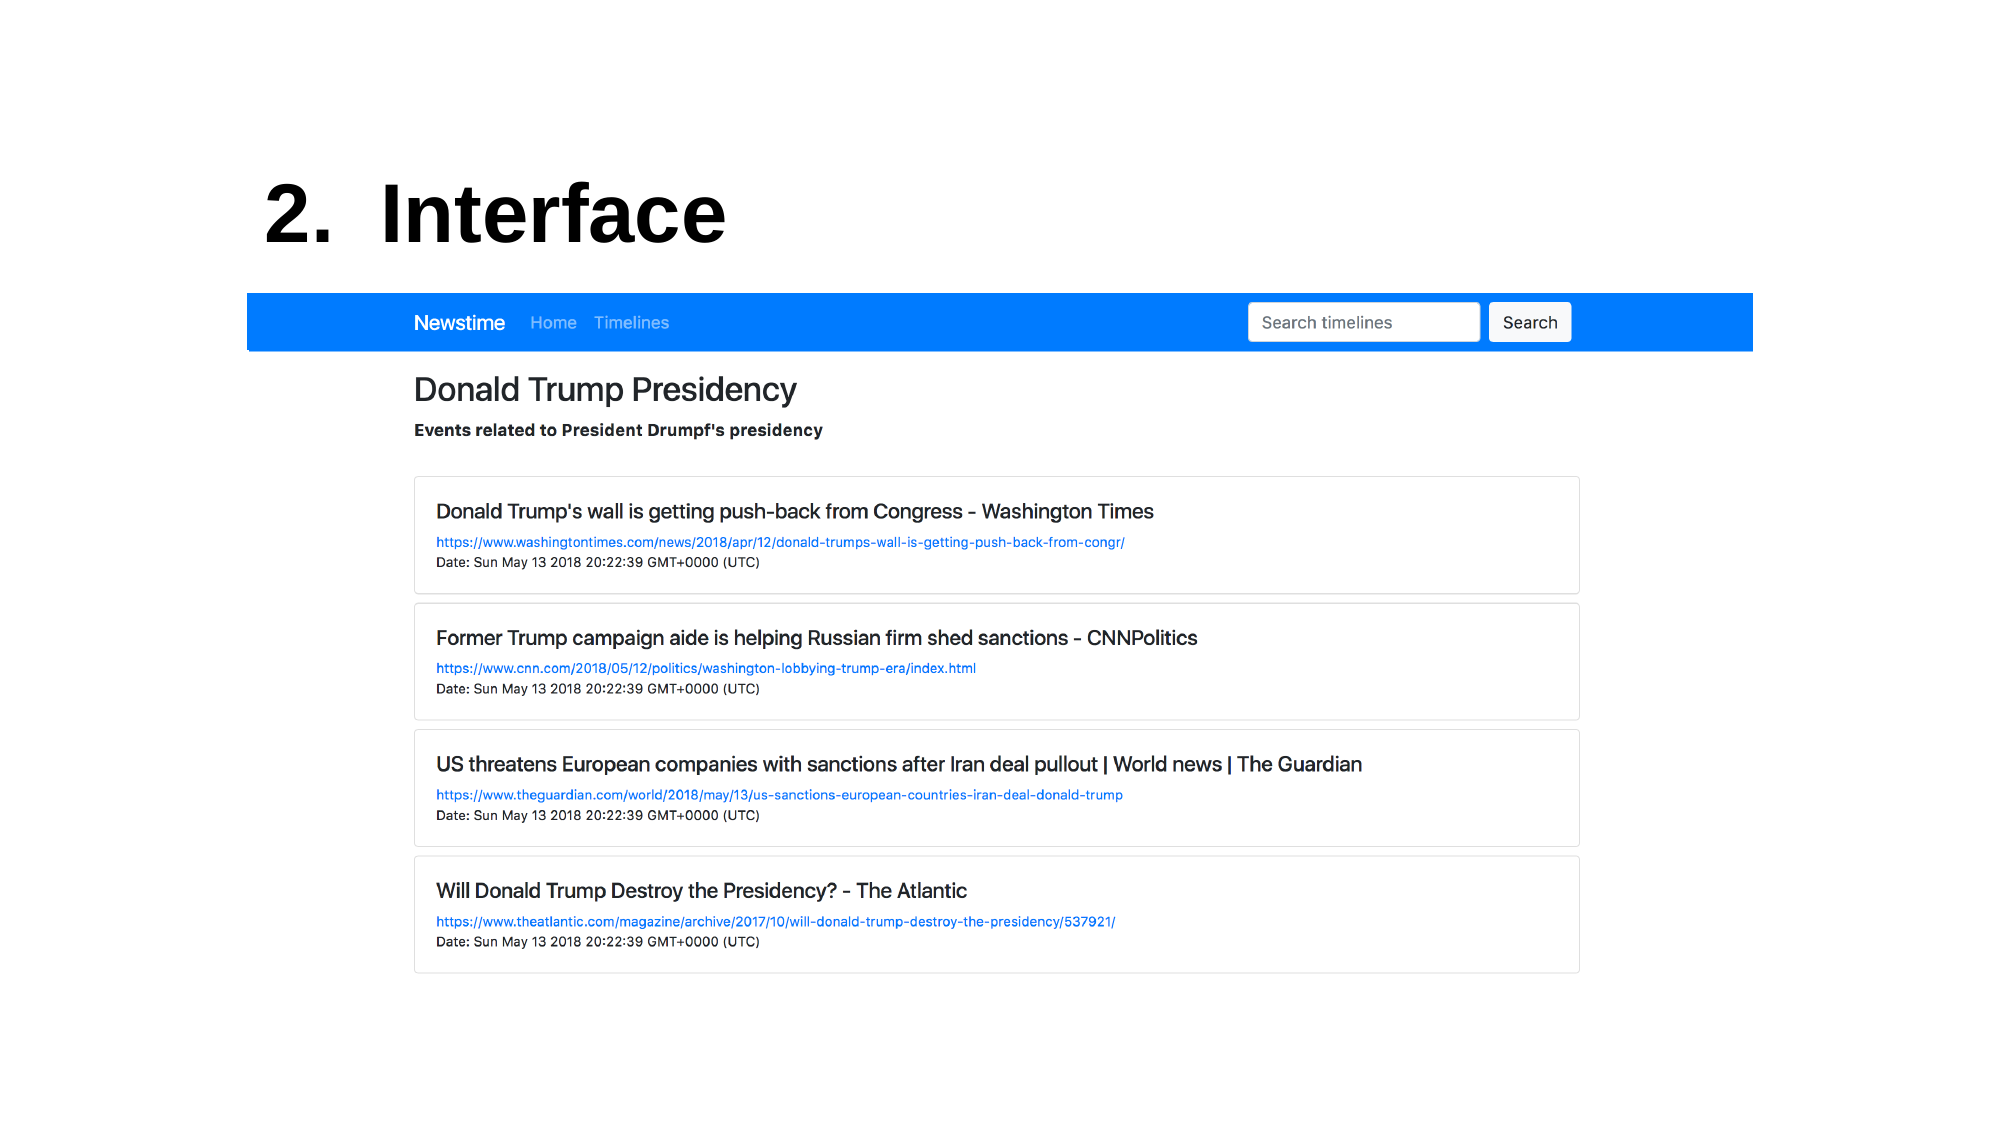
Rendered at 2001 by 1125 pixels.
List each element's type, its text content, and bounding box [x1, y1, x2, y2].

text_box 2. Interface . [249, 94, 1750, 293]
picture [247, 293, 1753, 1039]
